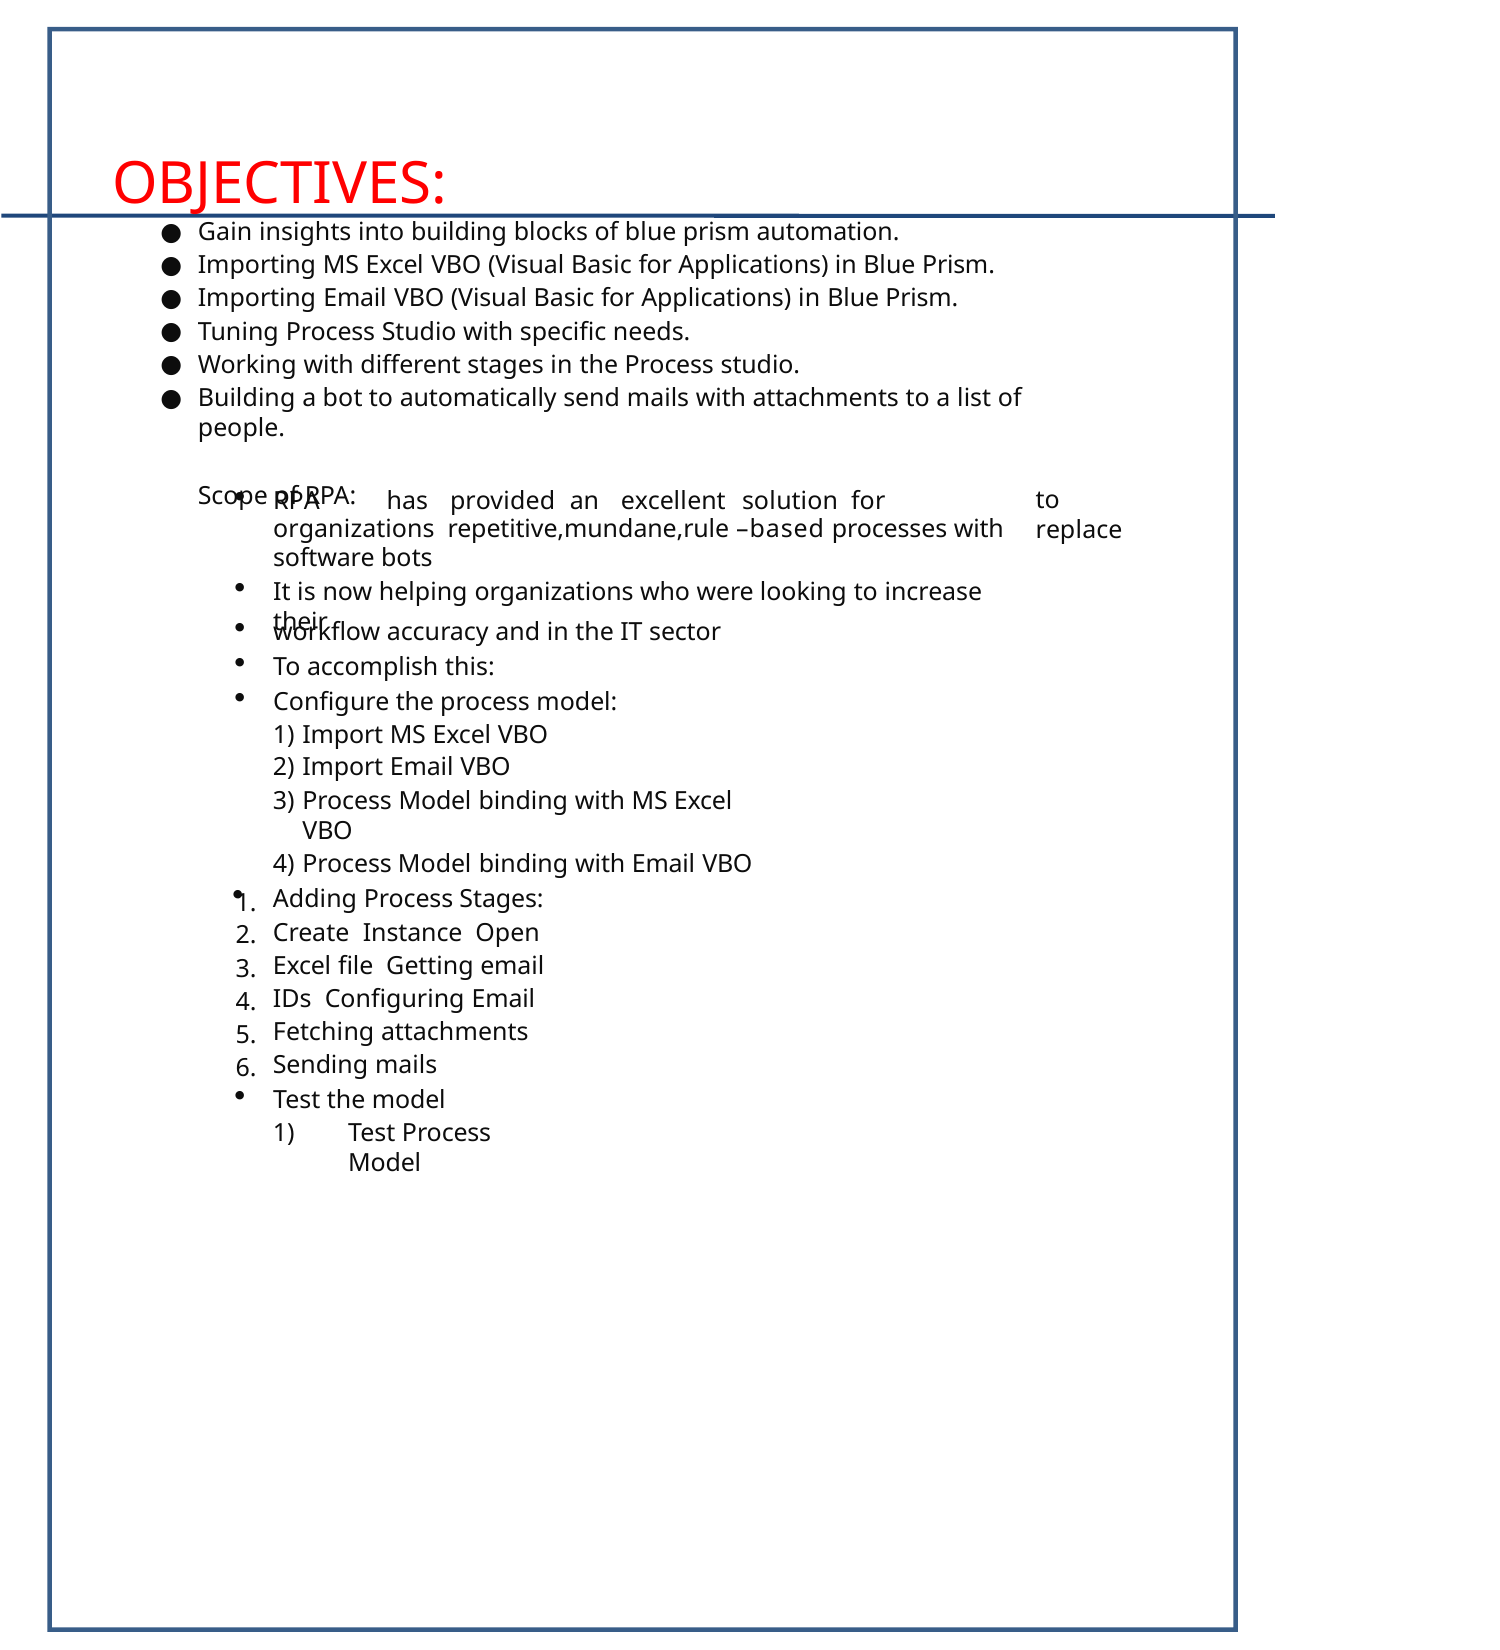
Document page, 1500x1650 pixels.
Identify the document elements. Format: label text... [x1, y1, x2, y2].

text_box to replace [1033, 481, 1165, 544]
text_box [47, 26, 1238, 1632]
title OBJECTIVES: [110, 143, 495, 422]
text_box RPA has provided an excellent solution for organizations repetitive,mundane,rule –based processes with software bots It is now helping organizations who were looking to increase their [233, 481, 1015, 636]
list Gain insights into building blocks of blue prism automation. Importing MS Excel VBO (Visual Basic for Applications) in Blue Prism. Importing Email VBO (Visual Basic for Applications) in Blue Prism. Tuning Process Studio with specific needs. Working with different stages in the Process studio. Building a bot to automatically send mails with attachments to a list of people. Scope of RPA: [158, 209, 1055, 1158]
text_box workflow accuracy and in the IT sector To accomplish this: Configure the process model: Import MS Excel VBO Import Email VBO Process Model binding with MS Excel VBO Process Model binding with Email VBO Adding Process Stages: Create Instance Open Excel file Getting email IDs Configuring Email Fetching attachments Sending mails Test the model Test Process Model [233, 608, 781, 1177]
